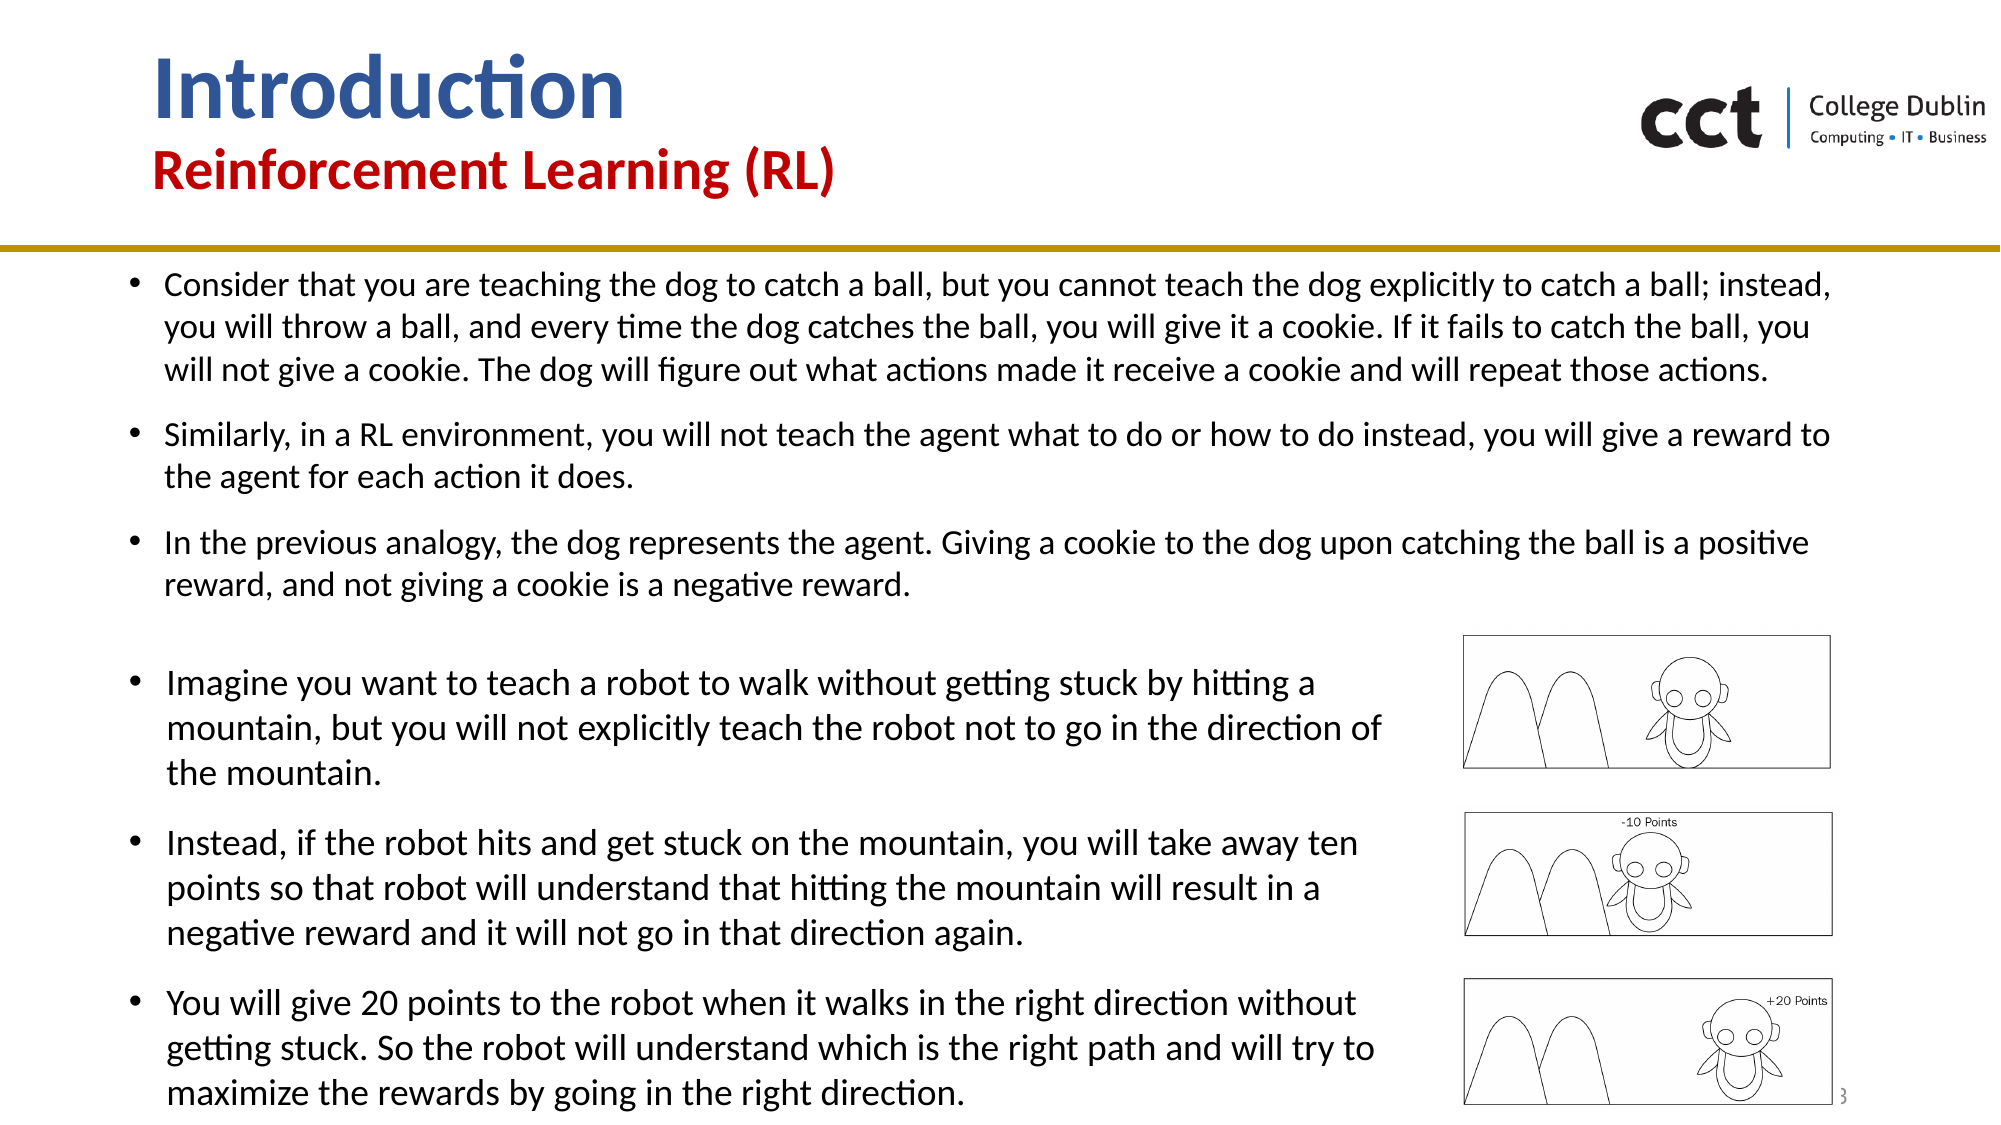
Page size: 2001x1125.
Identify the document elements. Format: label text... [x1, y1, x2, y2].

list Consider that you are teaching the dog to catch a ball, but you cannot teach the dog explicitly to catch a ball; instead, you will throw a ball, and every time the dog catches the ball, you will give it a cookie. If it fails to catch the ball, you will not give a cookie. The dog will figure out what actions made it receive a cookie and will repeat those actions. Similarly, in a RL environment, you will not teach the agent what to do or how to do instead, you will give a reward to the agent for each action it does. In the previous analogy, the dog represents the agent. Giving a cookie to the dog upon catching the ball is a positive reward, and not giving a cookie is a negative reward. [114, 253, 1863, 651]
picture [1456, 803, 1841, 944]
text_box Imagine you want to teach a robot to walk without getting stuck by hitting a mountain, but you will not explicitly teach the robot not to go in the direction of the mountain. Instead, if the robot hits and get stuck on the mountain, you will take away ten points so that robot will understand that hitting the mountain will result in a negative reward and it will not go in that direction again. You will give 20 points to the robot when it walks in the right direction without getting stuck. So the robot will understand which is the right path and will try to maximize the rewards by going in the right direction. [114, 650, 1433, 1125]
picture [1638, 71, 1996, 166]
picture [1453, 625, 1839, 779]
picture [1456, 969, 1841, 1113]
slide_number 3 [1433, 1064, 1863, 1125]
title Introduction Reinforcement Learning (RL) [137, 12, 1598, 230]
